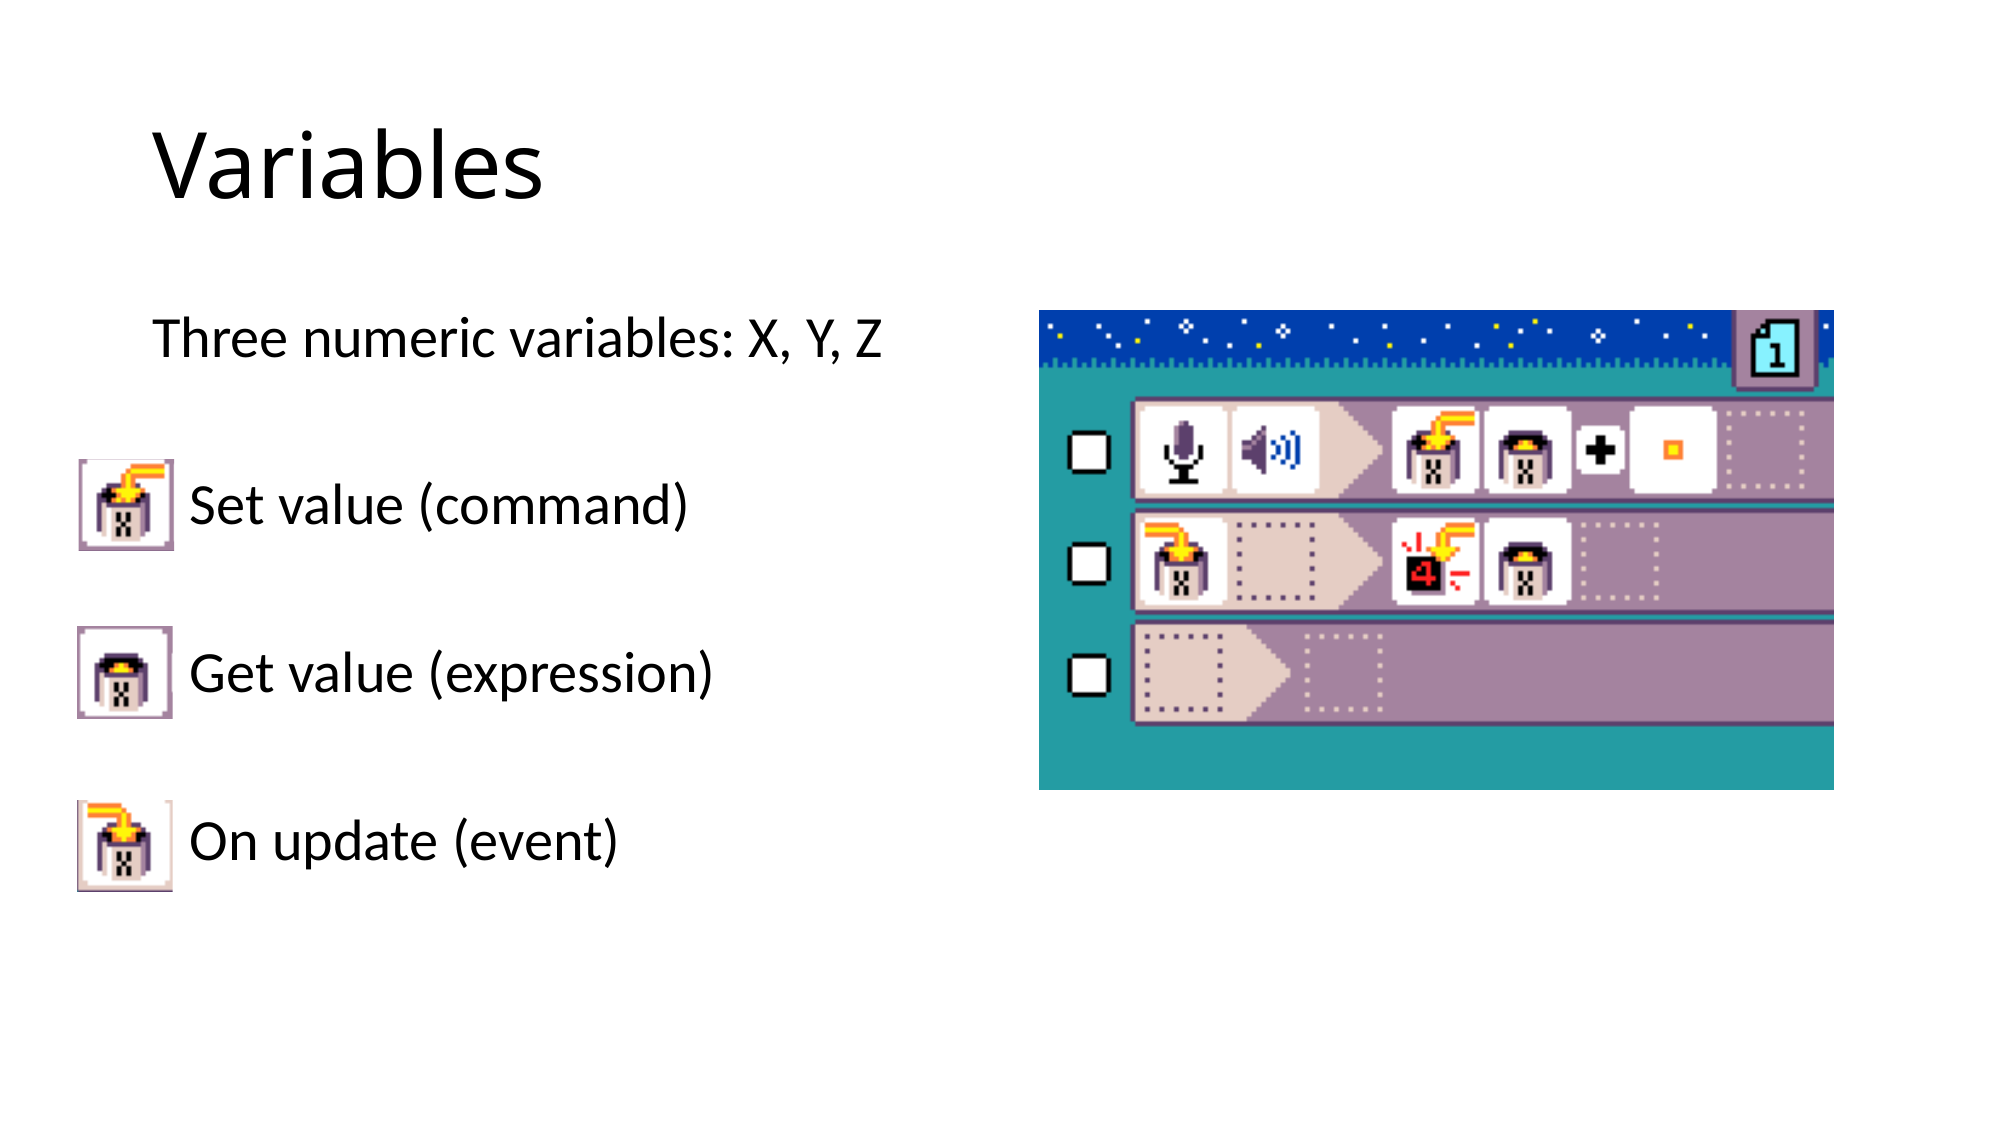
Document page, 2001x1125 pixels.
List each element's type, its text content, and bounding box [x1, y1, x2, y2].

picture [78, 459, 175, 551]
picture [76, 626, 173, 719]
picture [1039, 310, 1834, 790]
list Three numeric variables: X, Y, Z Set value (command) Get value (expression) On update (event) [137, 299, 1863, 1014]
title Variables [137, 59, 1863, 278]
picture [76, 799, 173, 892]
